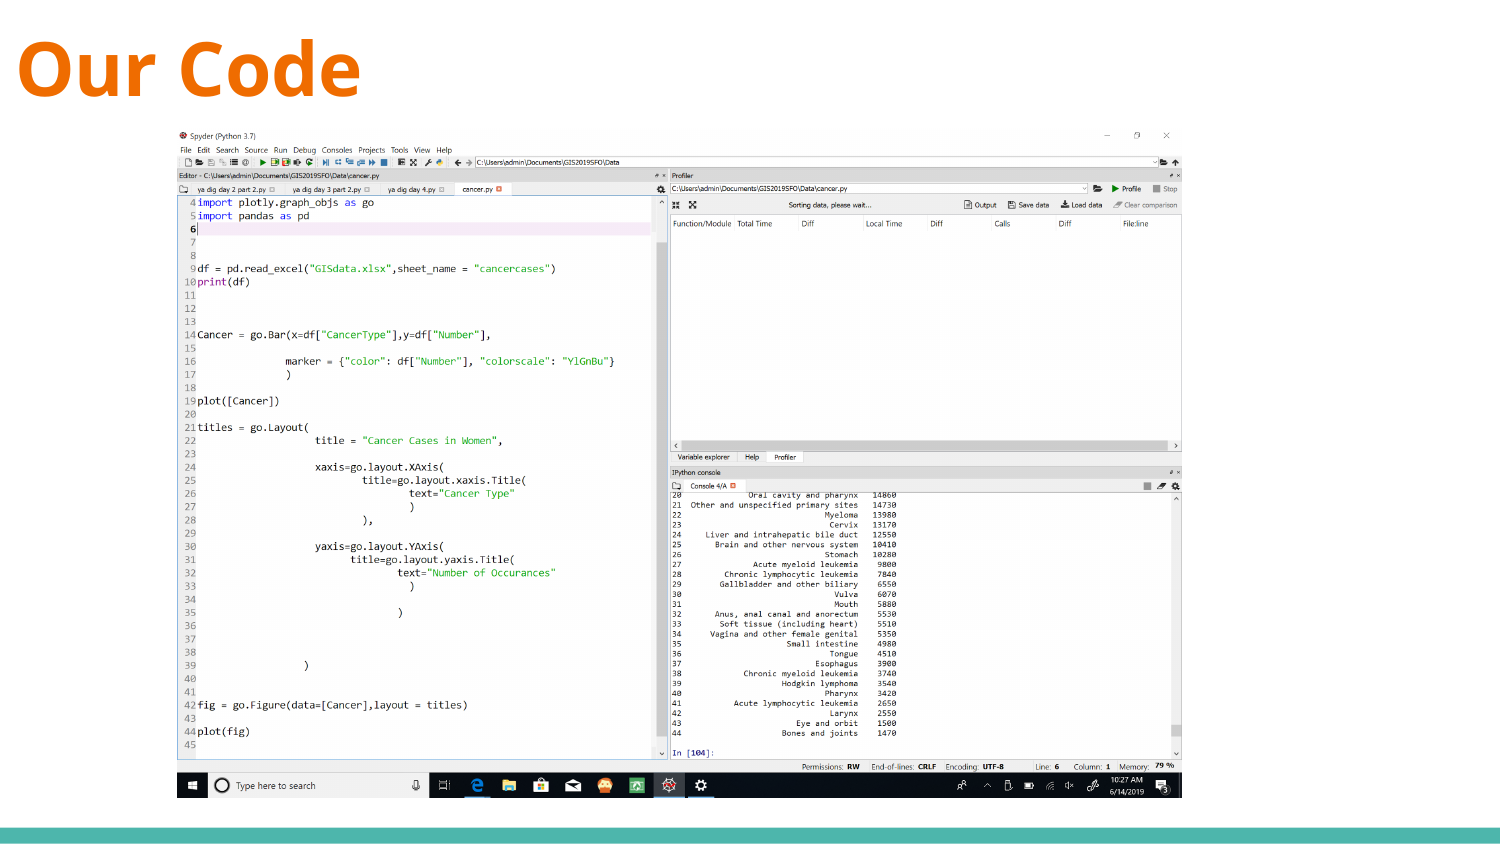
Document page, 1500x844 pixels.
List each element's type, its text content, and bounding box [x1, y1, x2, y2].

title Our Code [0, 6, 1398, 123]
picture [177, 128, 1183, 799]
